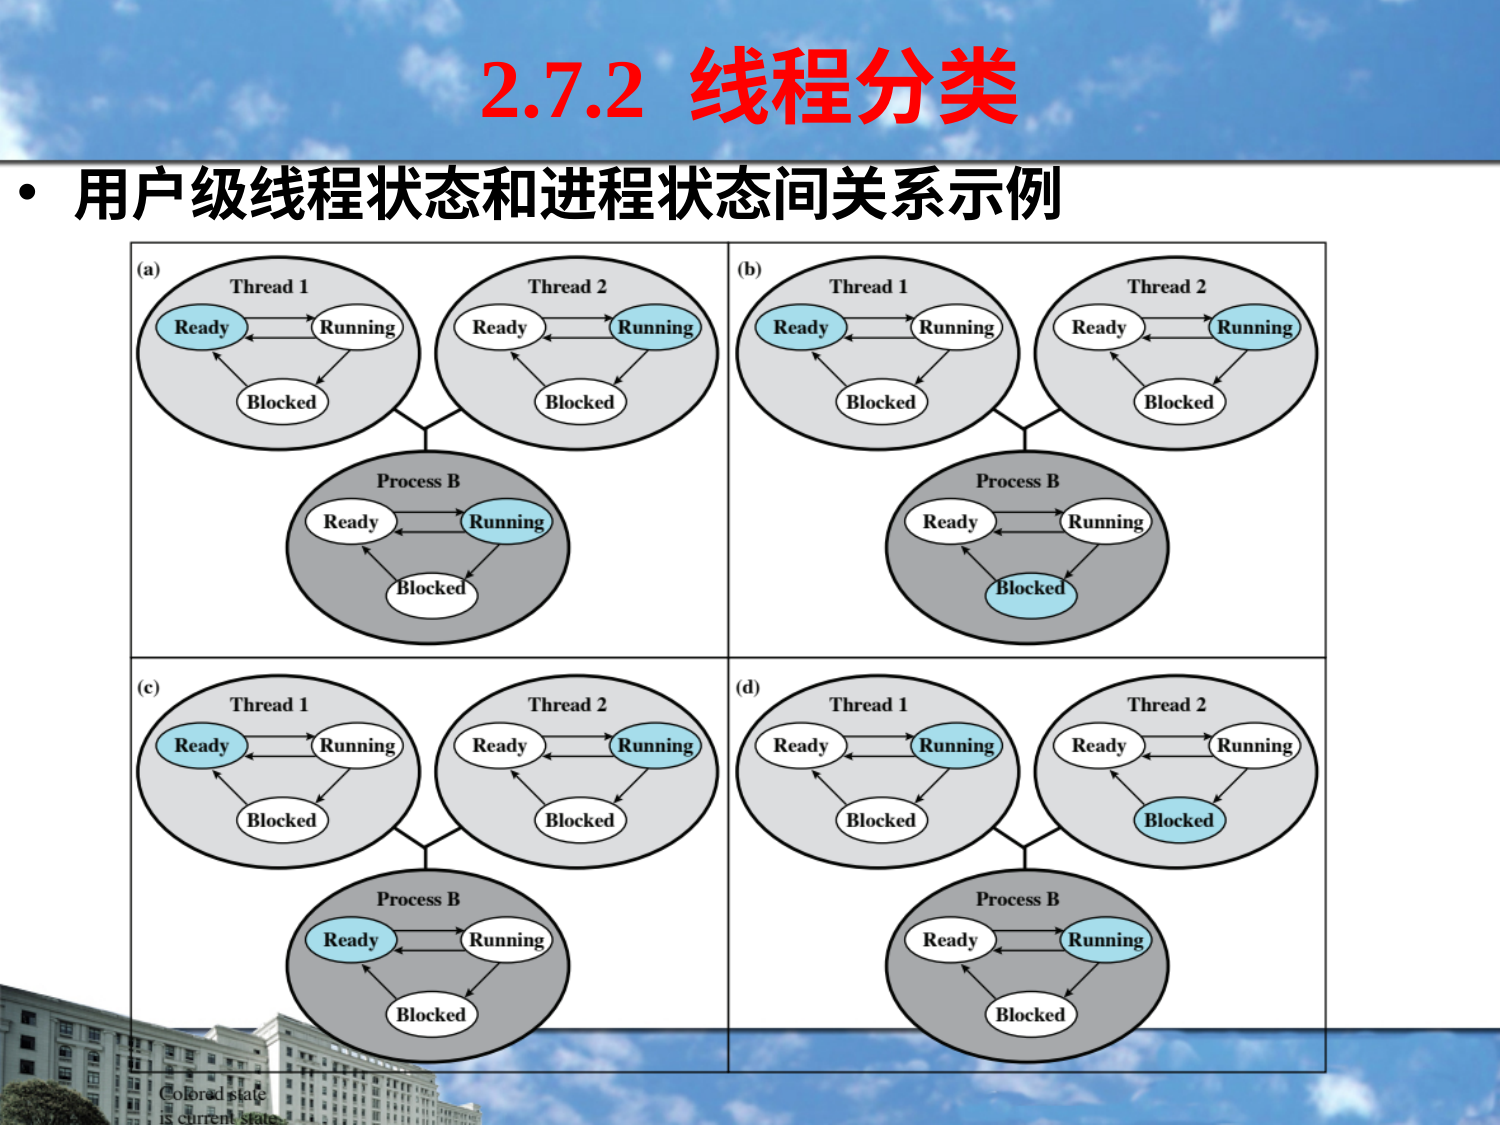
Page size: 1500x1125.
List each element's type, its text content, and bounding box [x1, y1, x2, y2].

title 2.7.2 线程分类 [75, 7, 1425, 161]
picture [0, 0, 1500, 1125]
list 用户级线程状态和进程状态间关系示例 [2, 149, 1353, 239]
